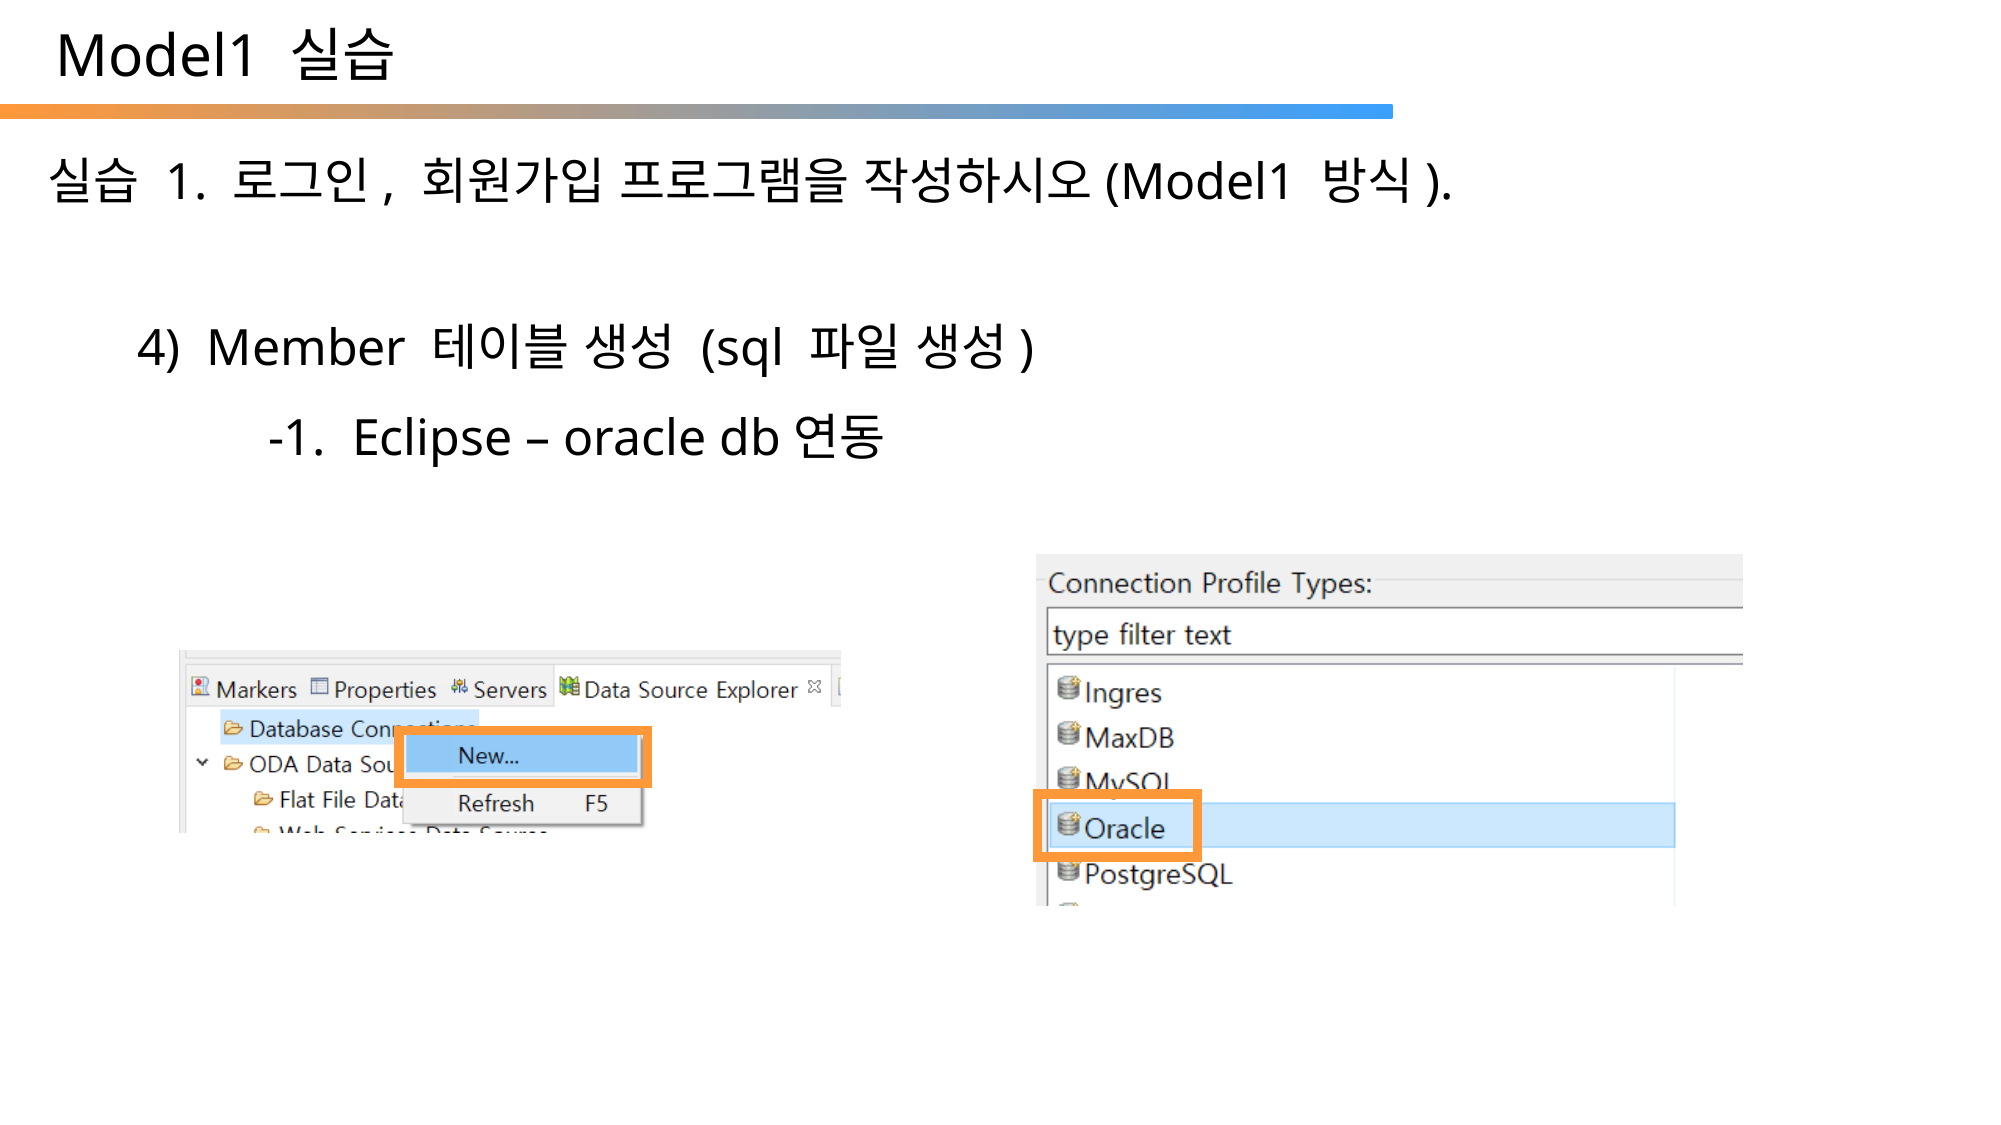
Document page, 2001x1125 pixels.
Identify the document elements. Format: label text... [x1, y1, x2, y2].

text_box [0, 104, 1393, 119]
picture [1036, 554, 1743, 906]
text_box Model1 실습 [25, 10, 1393, 95]
picture [179, 650, 841, 833]
text_box 실습 1. 로그인, 회원가입 프로그램을 작성하시오(Model1 방식). [33, 141, 1879, 217]
text_box 4) Member 테이블 생성 (sql 파일 생성) [122, 307, 1579, 383]
text_box -1. Eclipse – oracle db연동 [253, 397, 1710, 473]
